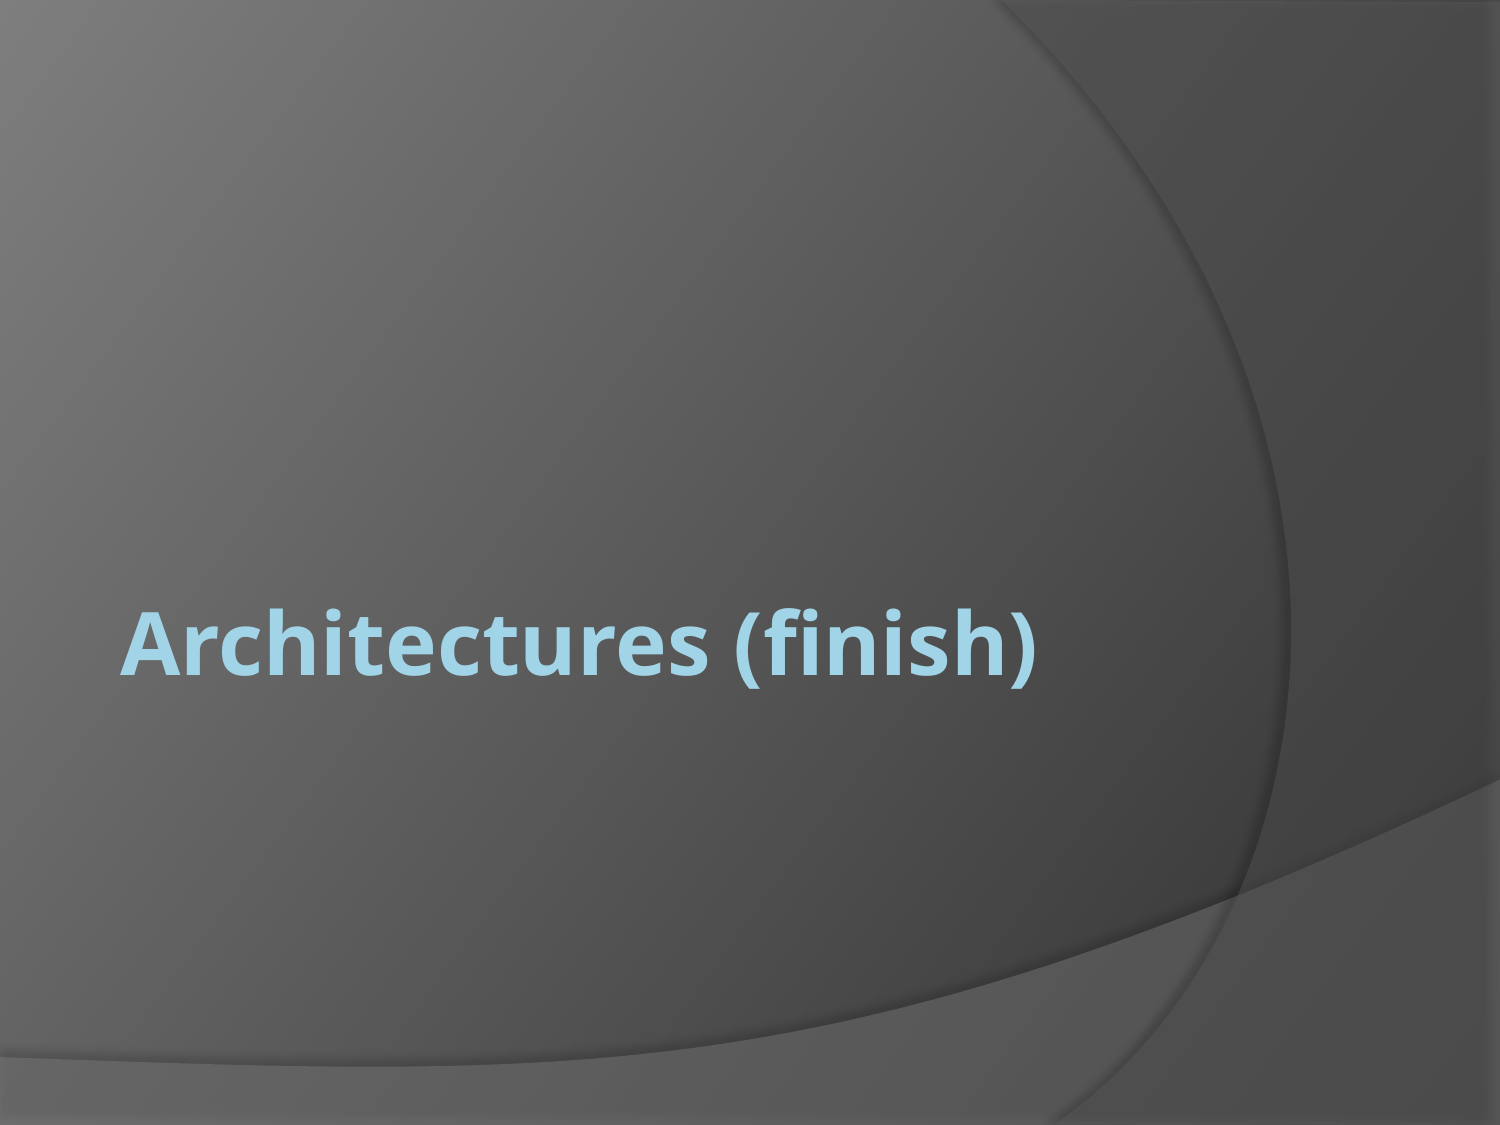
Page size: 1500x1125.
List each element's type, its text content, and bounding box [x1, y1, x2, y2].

title Architectures (finish) [112, 587, 1200, 888]
